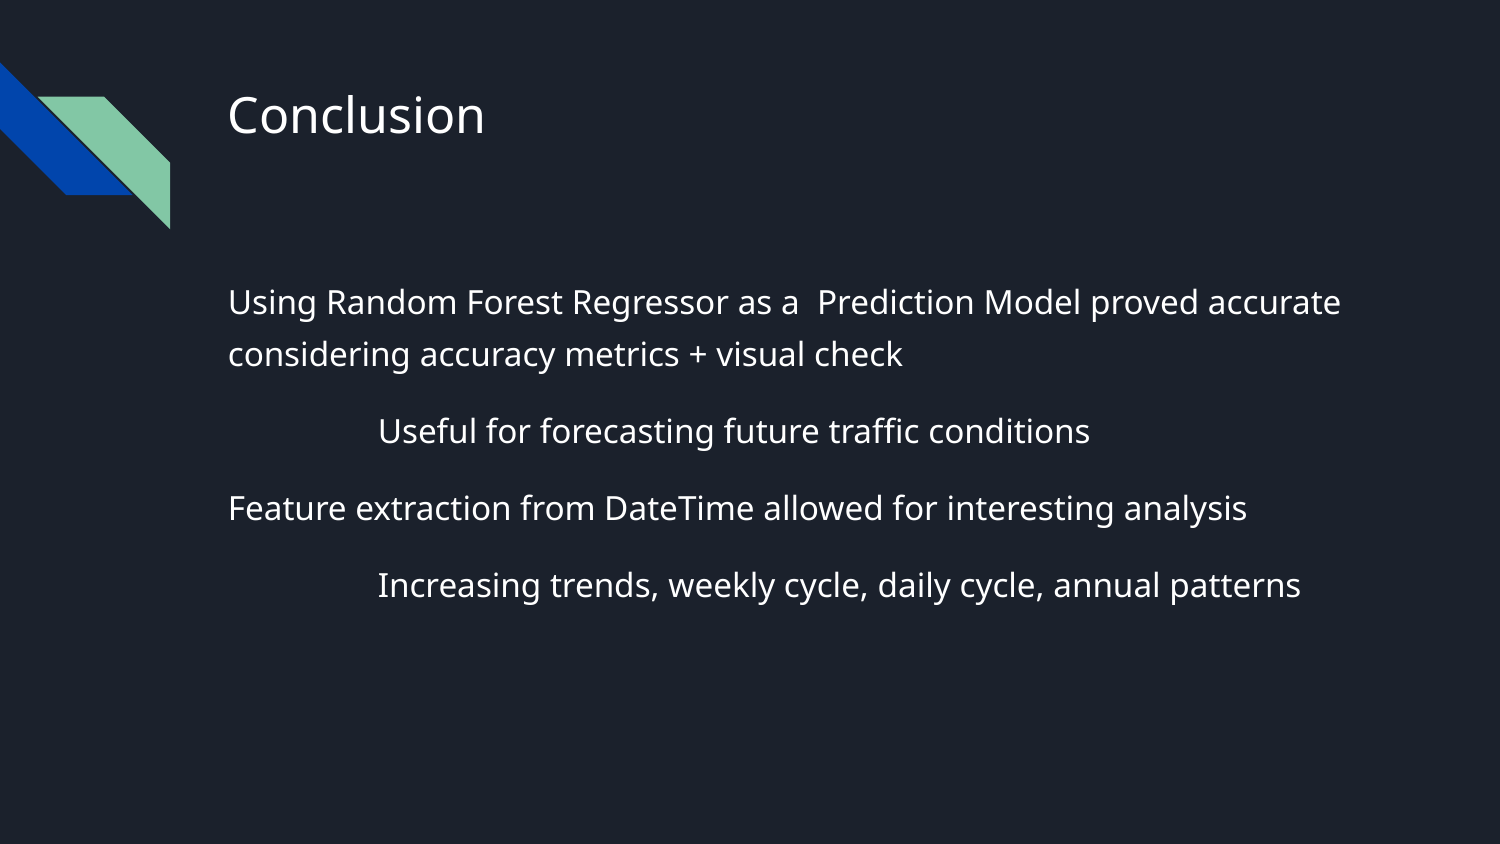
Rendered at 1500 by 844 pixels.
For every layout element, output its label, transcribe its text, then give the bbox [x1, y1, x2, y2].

list Using Random Forest Regressor as a Prediction Model proved accurate considering accuracy metrics + visual check Useful for forecasting future traffic conditions Feature extraction from DateTime allowed for interesting analysis Increasing trends, weekly cycle, daily cycle, annual patterns [212, 257, 1368, 735]
title Conclusion [212, 64, 1368, 215]
